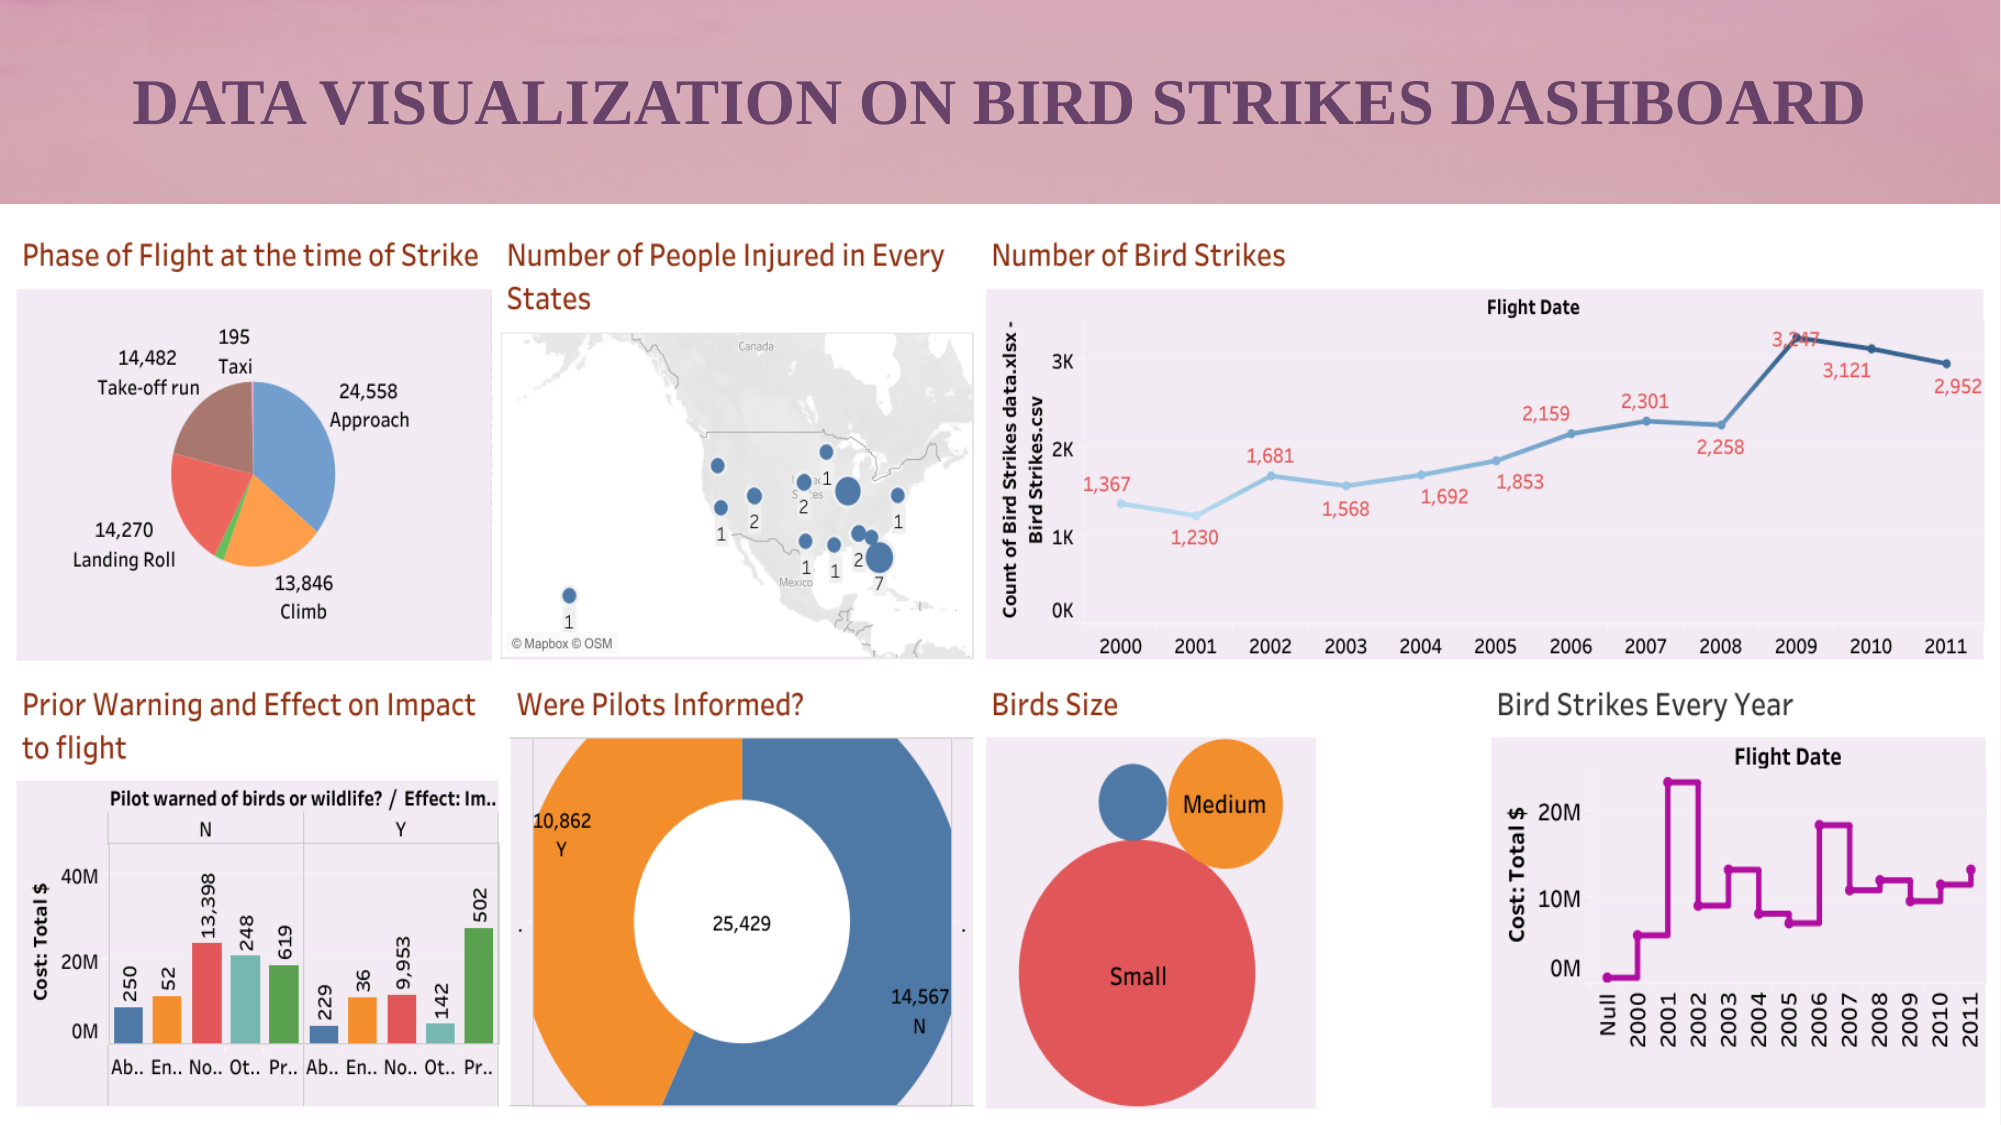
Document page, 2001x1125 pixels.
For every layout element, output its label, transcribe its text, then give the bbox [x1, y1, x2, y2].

title DATA VISUALIZATION ON BIRD STRIKES DASHBOARD [0, 59, 2000, 147]
picture [0, 0, 2001, 1125]
